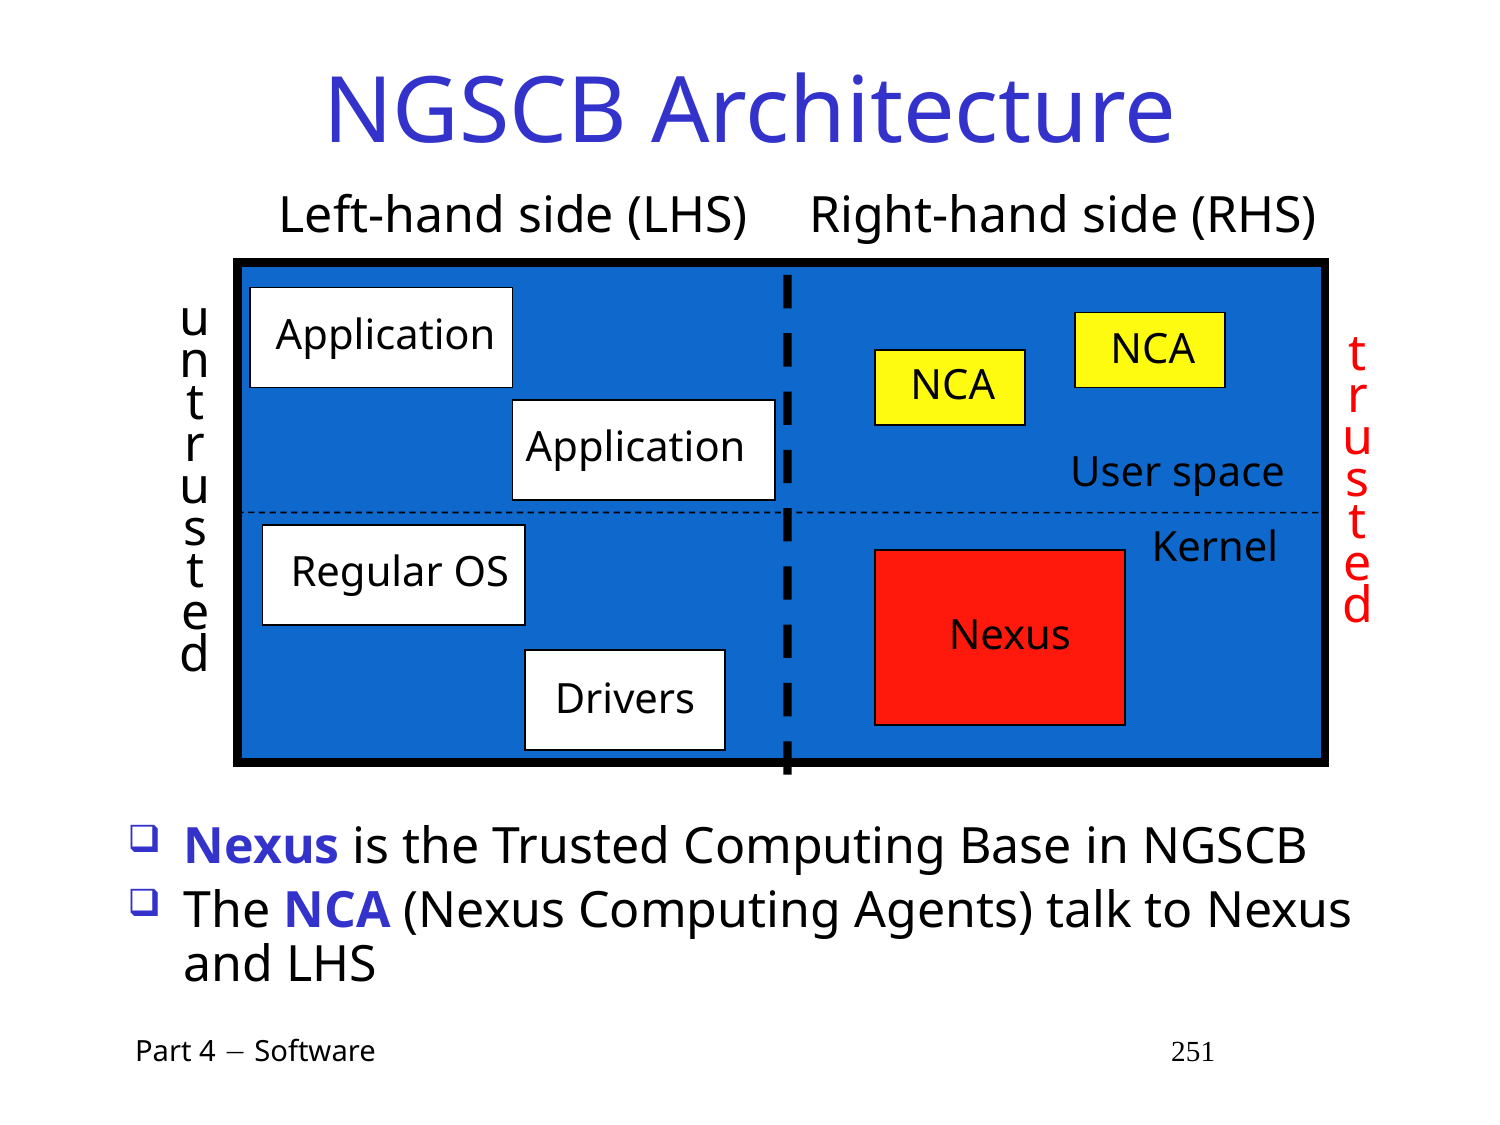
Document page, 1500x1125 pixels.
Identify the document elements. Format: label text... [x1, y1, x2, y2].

text_box [875, 549, 1125, 725]
text_box Nexus [933, 600, 1086, 666]
text_box Application [260, 299, 511, 365]
text_box t r u s t e d [1327, 329, 1388, 639]
text_box [249, 287, 513, 388]
text_box Left-hand side (LHS) [263, 174, 763, 250]
text_box [525, 650, 725, 750]
title NGSCB Architecture [112, 24, 1388, 188]
text_box Regular OS [275, 537, 525, 603]
text_box Application [510, 412, 761, 478]
text_box u n t r u s t e d [164, 294, 226, 687]
text_box [262, 525, 525, 625]
text_box [512, 399, 775, 500]
text_box Drivers [540, 664, 711, 730]
text_box Right-hand side (RHS) [794, 174, 1333, 250]
text_box Kernel [1136, 512, 1293, 578]
list Nexus is the Trusted Computing Base in NGSCB The NCA (Nexus Computing Agents) talk to Nexus and LHS [112, 812, 1388, 1013]
text_box [1074, 312, 1225, 388]
footer Part 4  Software 251 [112, 1024, 1401, 1101]
text_box [237, 262, 1325, 763]
text_box User space [1055, 437, 1300, 503]
text_box [874, 349, 1025, 425]
text_box NCA [1095, 314, 1211, 380]
text_box NCA [895, 350, 1011, 415]
